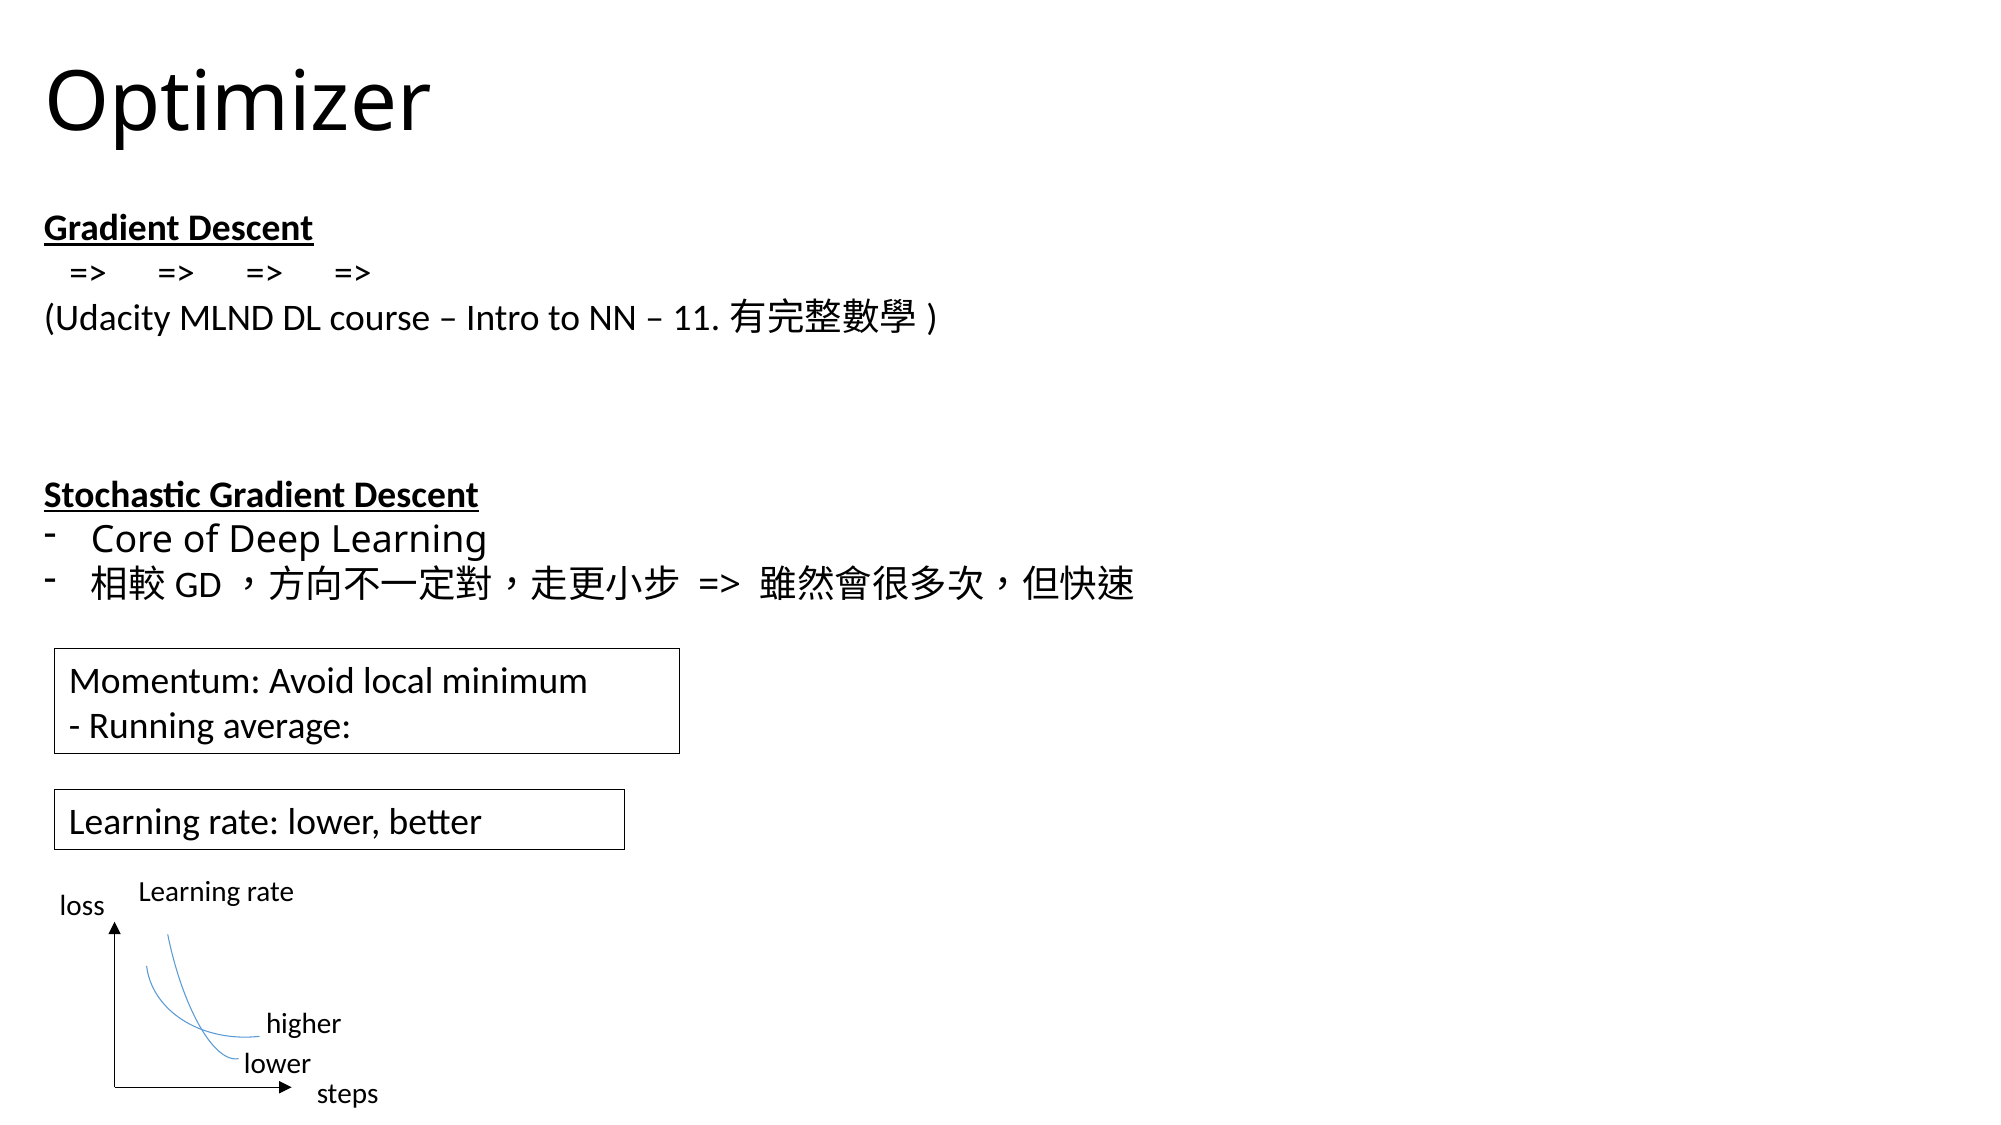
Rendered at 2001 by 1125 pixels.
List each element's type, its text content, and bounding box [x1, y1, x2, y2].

title Optimizer [29, 33, 1975, 174]
text_box Learning rate: lower, better [403, 789, 625, 850]
text_box Stochastic Gradient Descent Core of Deep Learning 相較GD，方向不一定對，走更小步 => 雖然會很多次，但快速 [29, 462, 1975, 658]
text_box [44, 789, 403, 1118]
